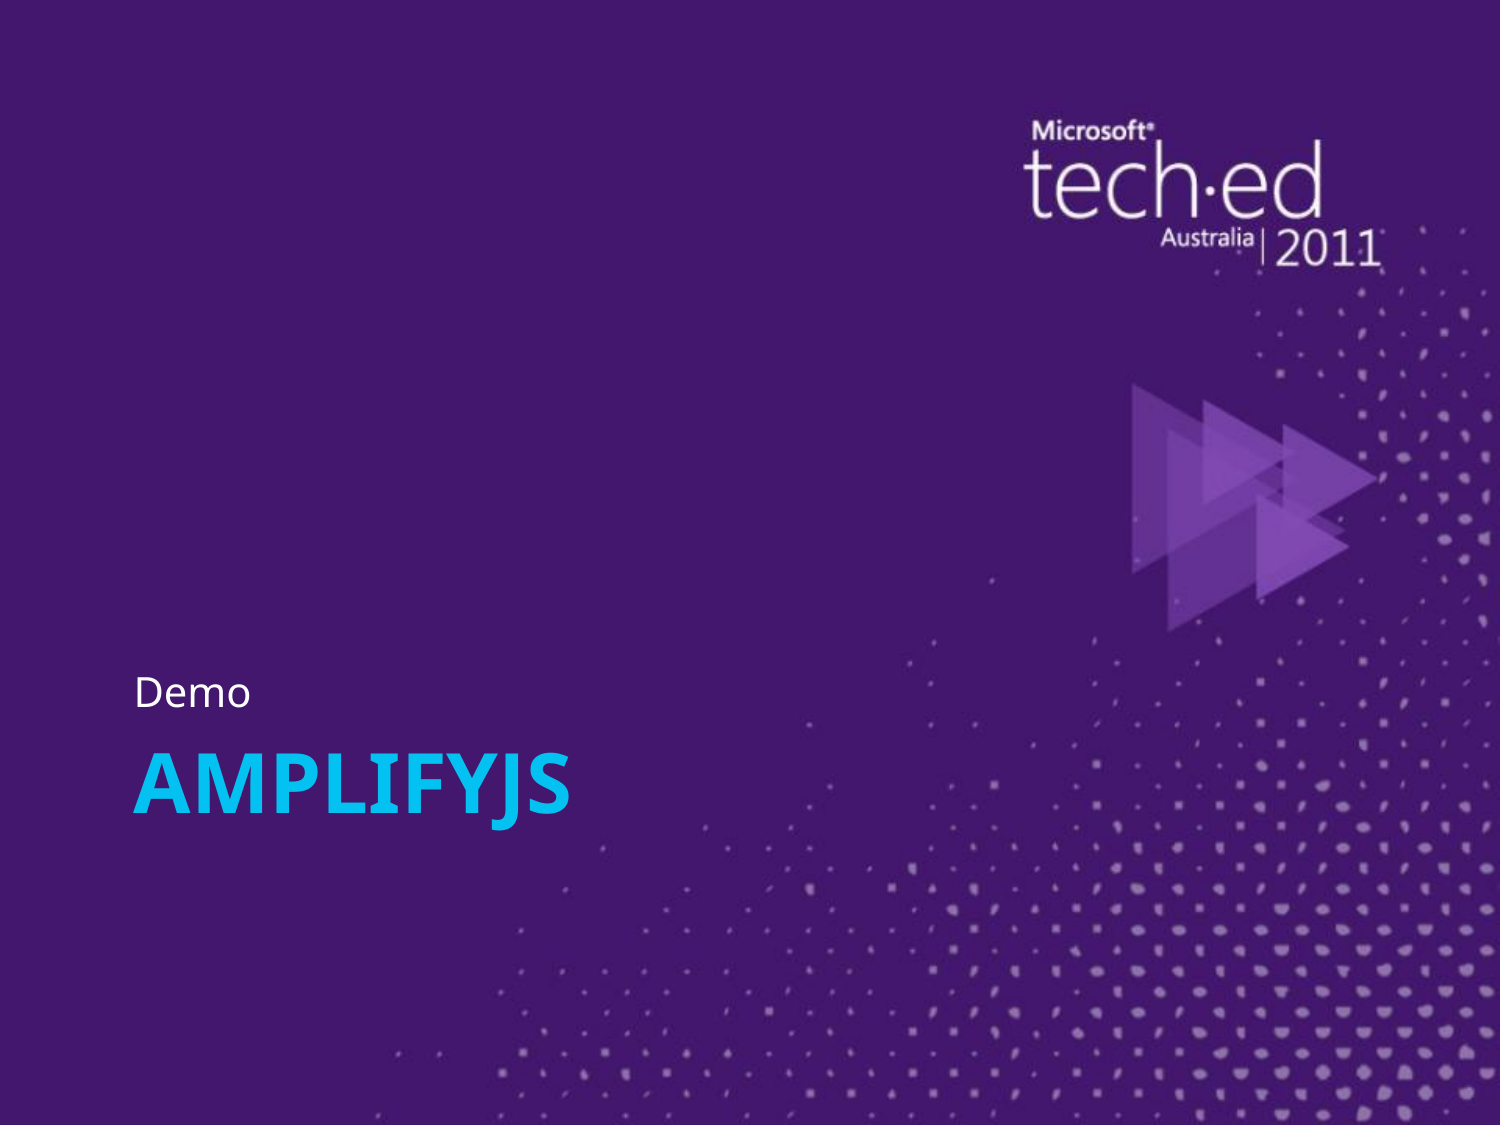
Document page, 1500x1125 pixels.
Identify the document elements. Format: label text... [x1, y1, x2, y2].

list Demo [118, 476, 1394, 723]
picture [0, 0, 1500, 1125]
title AmplifyJS [118, 723, 1394, 947]
